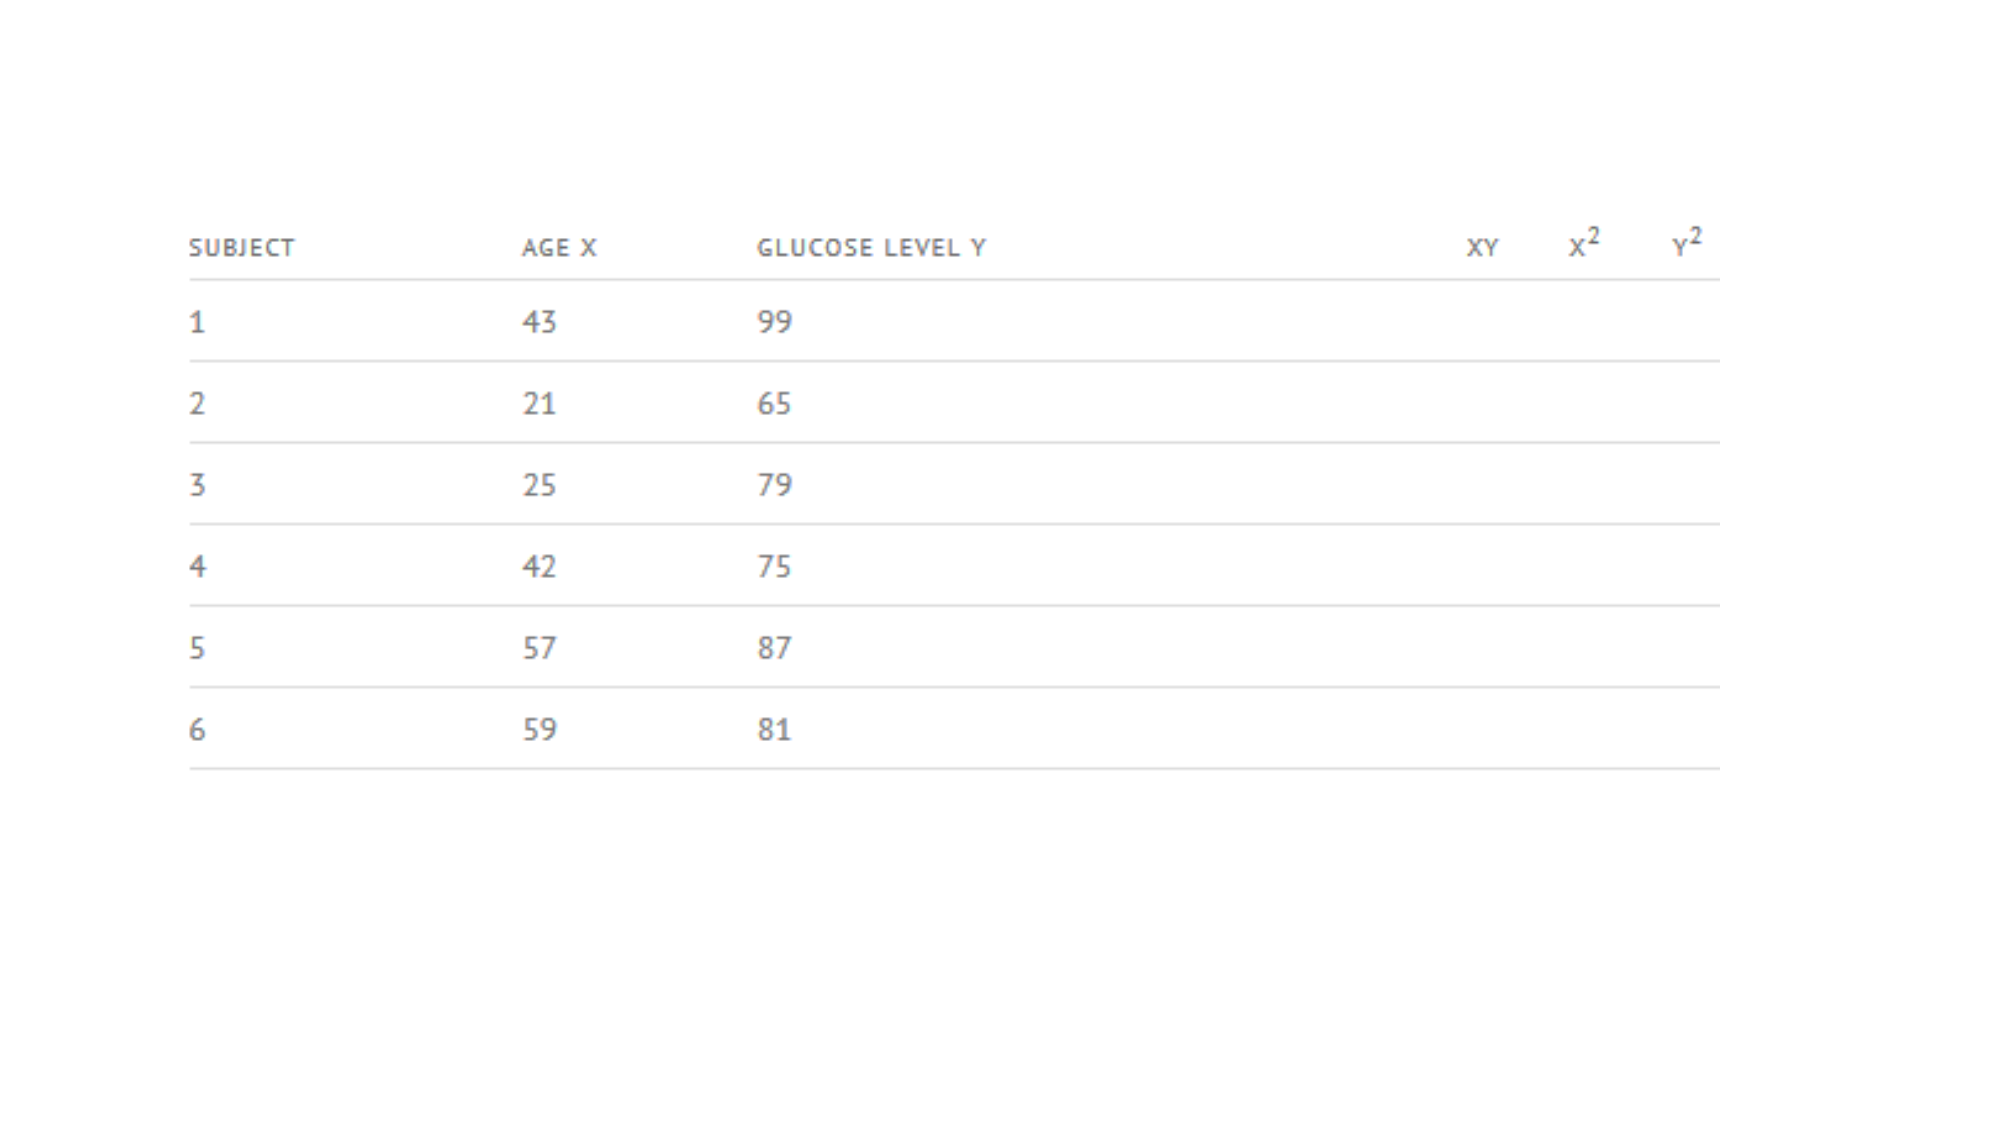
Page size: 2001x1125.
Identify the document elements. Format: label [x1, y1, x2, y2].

picture [161, 200, 1720, 778]
